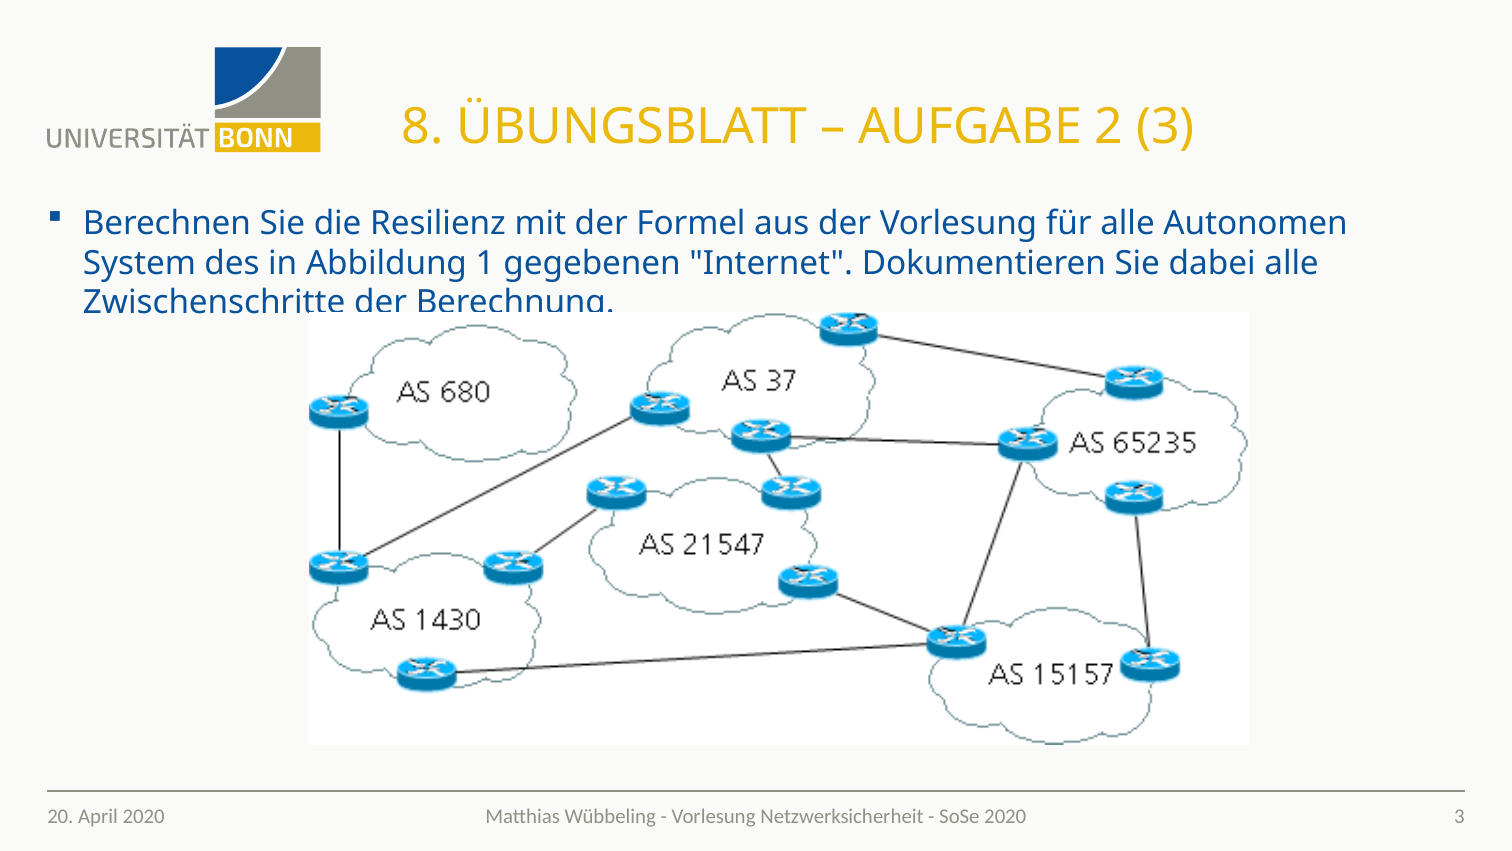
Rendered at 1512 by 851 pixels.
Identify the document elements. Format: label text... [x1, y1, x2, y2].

slide_number 3 [1370, 791, 1465, 839]
picture [309, 312, 1250, 745]
title 8. Übungsblatt – Aufgabe 2 (3) [401, 47, 1465, 154]
footer Matthias Wübbeling - Vorlesung Netzwerksicherheit - SoSe 2020 [342, 791, 1170, 839]
list Berechnen Sie die Resilienz mit der Formel aus der Vorlesung für alle Autonomen System des in Abbildung 1 gegebenen "Internet". Dokumentieren Sie dabei alle Zwischenschritte der Berechnung. [47, 200, 1465, 745]
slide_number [47, 791, 189, 839]
